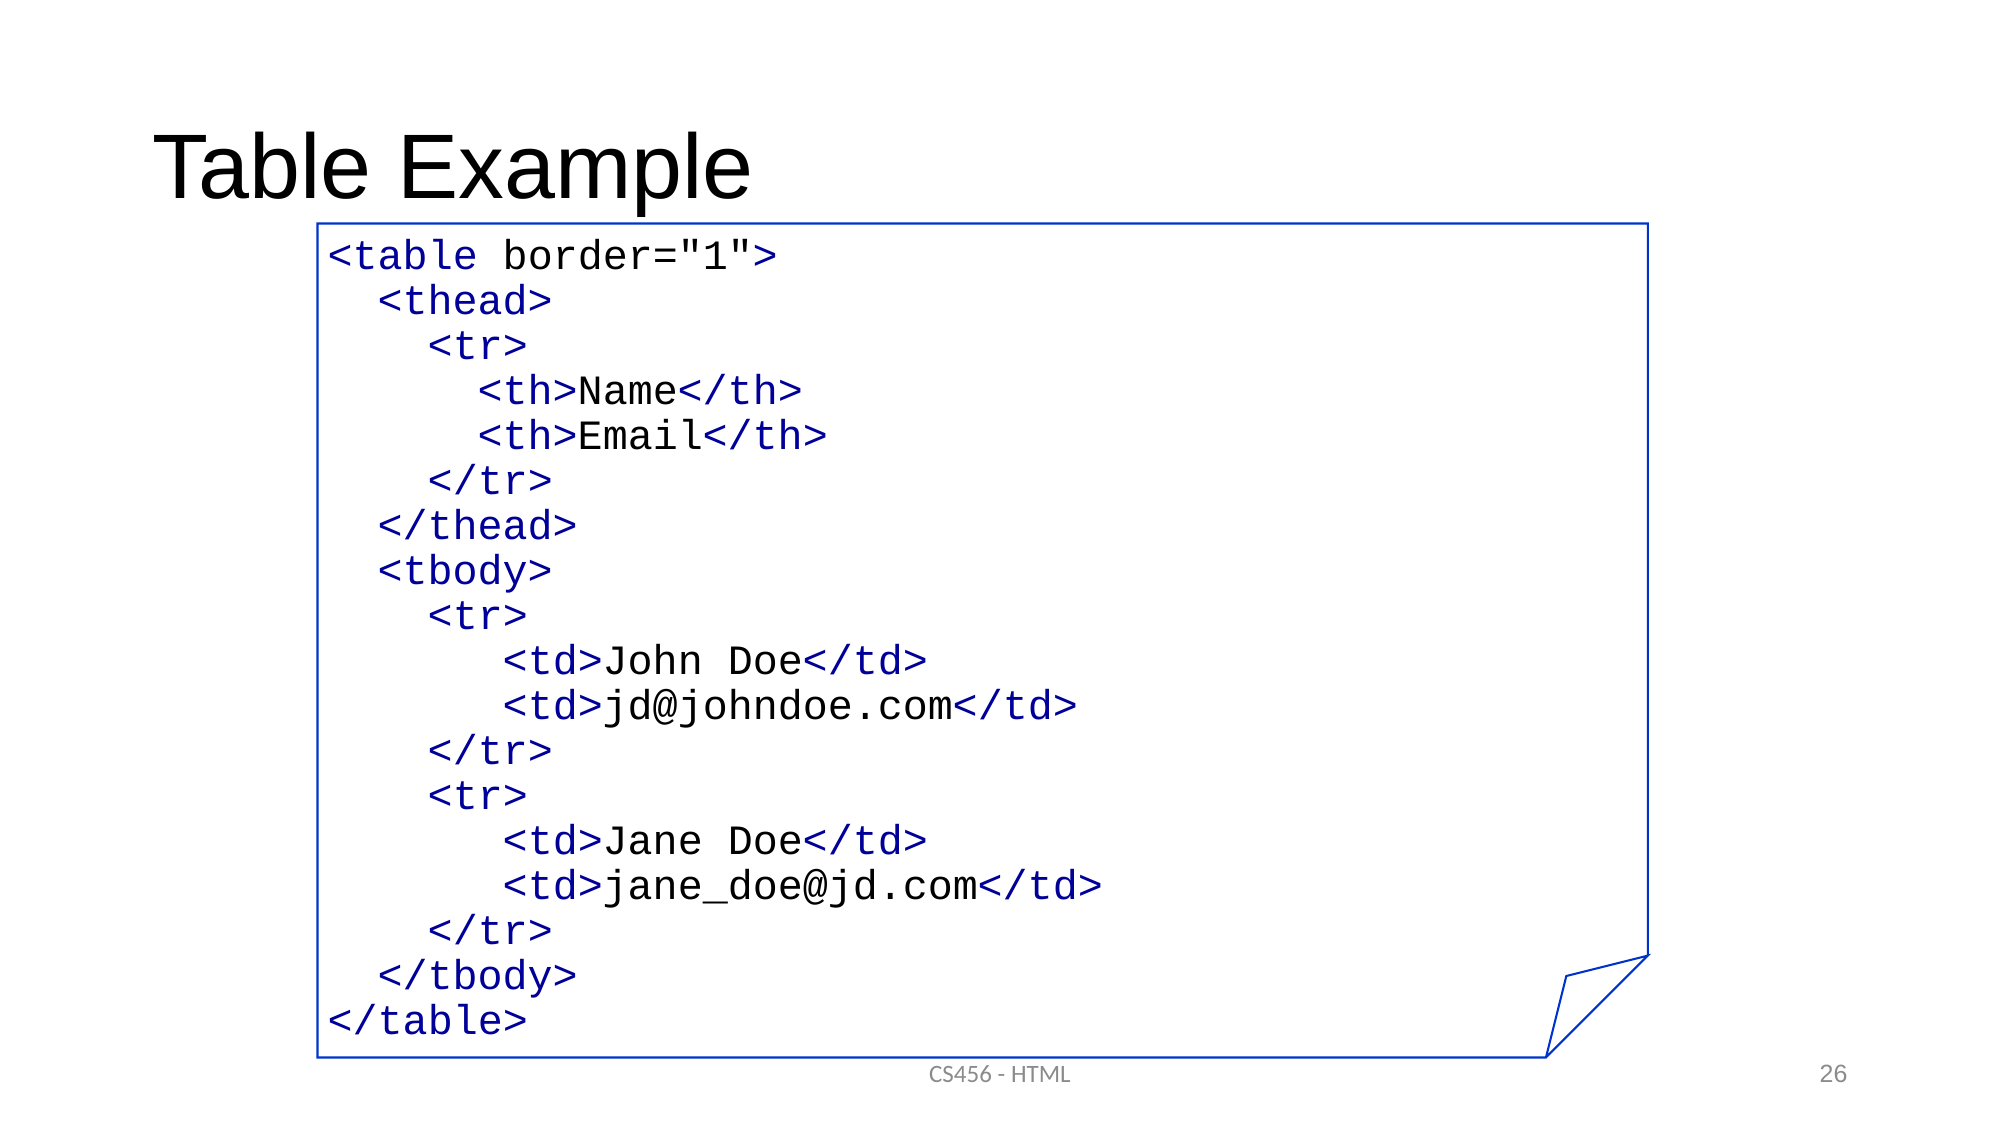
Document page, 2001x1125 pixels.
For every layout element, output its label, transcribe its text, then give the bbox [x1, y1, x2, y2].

text_box [316, 222, 1652, 1059]
text_box <table border="1"> <thead> <tr> <th>Name</th> <th>Email</th> </tr> </thead> <tbody> <tr> <td>John Doe</td> <td>jd@johndoe.com</td> </tr> <tr> <td>Jane Doe</td> <td>jane_doe@jd.com</td> </tr> </tbody> </table> [312, 225, 1551, 1051]
slide_number 26 [1412, 1042, 1863, 1103]
footer CS456 - HTML [662, 1059, 1338, 1103]
title Table Example [137, 59, 1863, 278]
